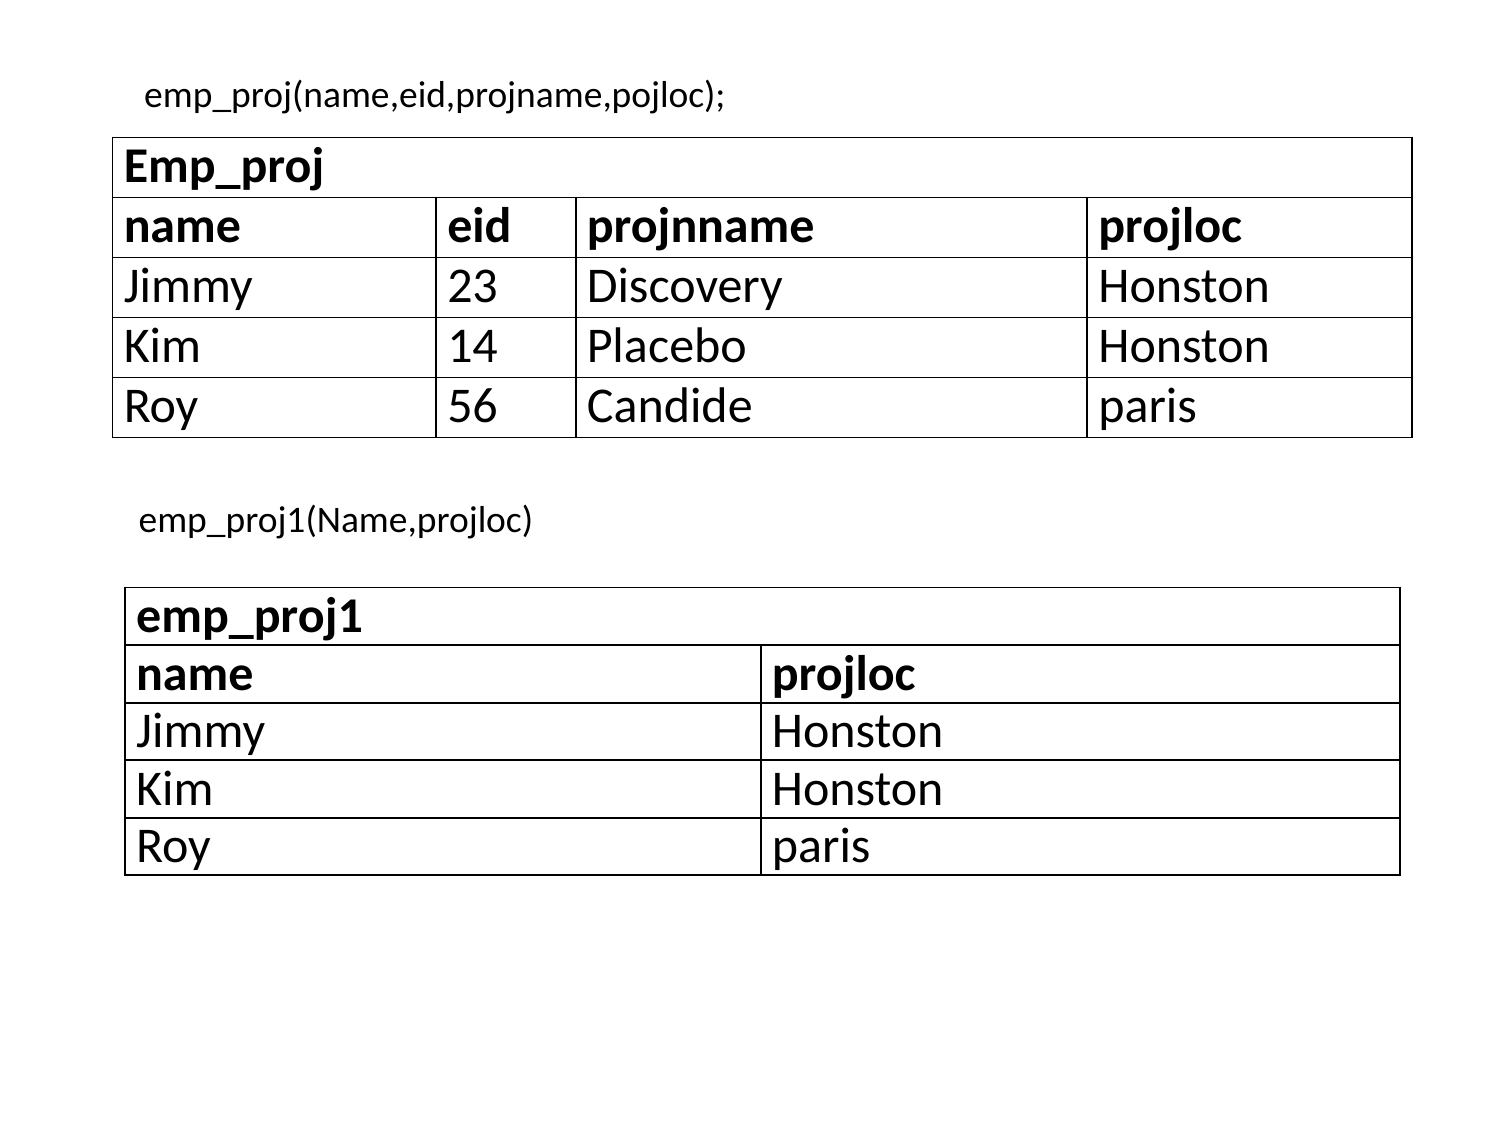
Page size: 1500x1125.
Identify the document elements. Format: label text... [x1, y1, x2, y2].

table_cell name [113, 198, 435, 257]
table_cell 56 [437, 378, 575, 437]
table_cell projloc [762, 646, 1399, 702]
table_cell Jimmy [113, 258, 435, 317]
table_header emp_proj1 [126, 588, 1399, 644]
table_cell Kim [113, 318, 435, 377]
table_header Emp_proj [113, 138, 1411, 197]
table_cell Placebo [577, 318, 1086, 377]
table_cell Candide [577, 378, 1086, 437]
table_cell Honston [762, 761, 1399, 817]
table_cell projloc [1088, 198, 1411, 257]
table_cell 14 [437, 318, 575, 377]
table_cell Honston [1088, 318, 1411, 377]
table_cell Discovery [577, 258, 1086, 317]
table_cell 23 [437, 258, 575, 317]
text_box emp_proj(name,eid,projname,pojloc); [129, 62, 742, 123]
table_cell Kim [126, 761, 760, 817]
table_cell Roy [126, 819, 760, 874]
table_cell paris [762, 819, 1399, 874]
table_cell projnname [577, 198, 1086, 257]
table_cell eid [437, 198, 575, 257]
table_cell Honston [1088, 258, 1411, 317]
table_cell name [126, 646, 760, 702]
table_cell Honston [762, 704, 1399, 759]
table_cell Roy [113, 378, 435, 437]
table_cell paris [1088, 378, 1411, 437]
text_box emp_proj1(Name,projloc) [123, 487, 549, 548]
table_cell Jimmy [126, 704, 760, 759]
